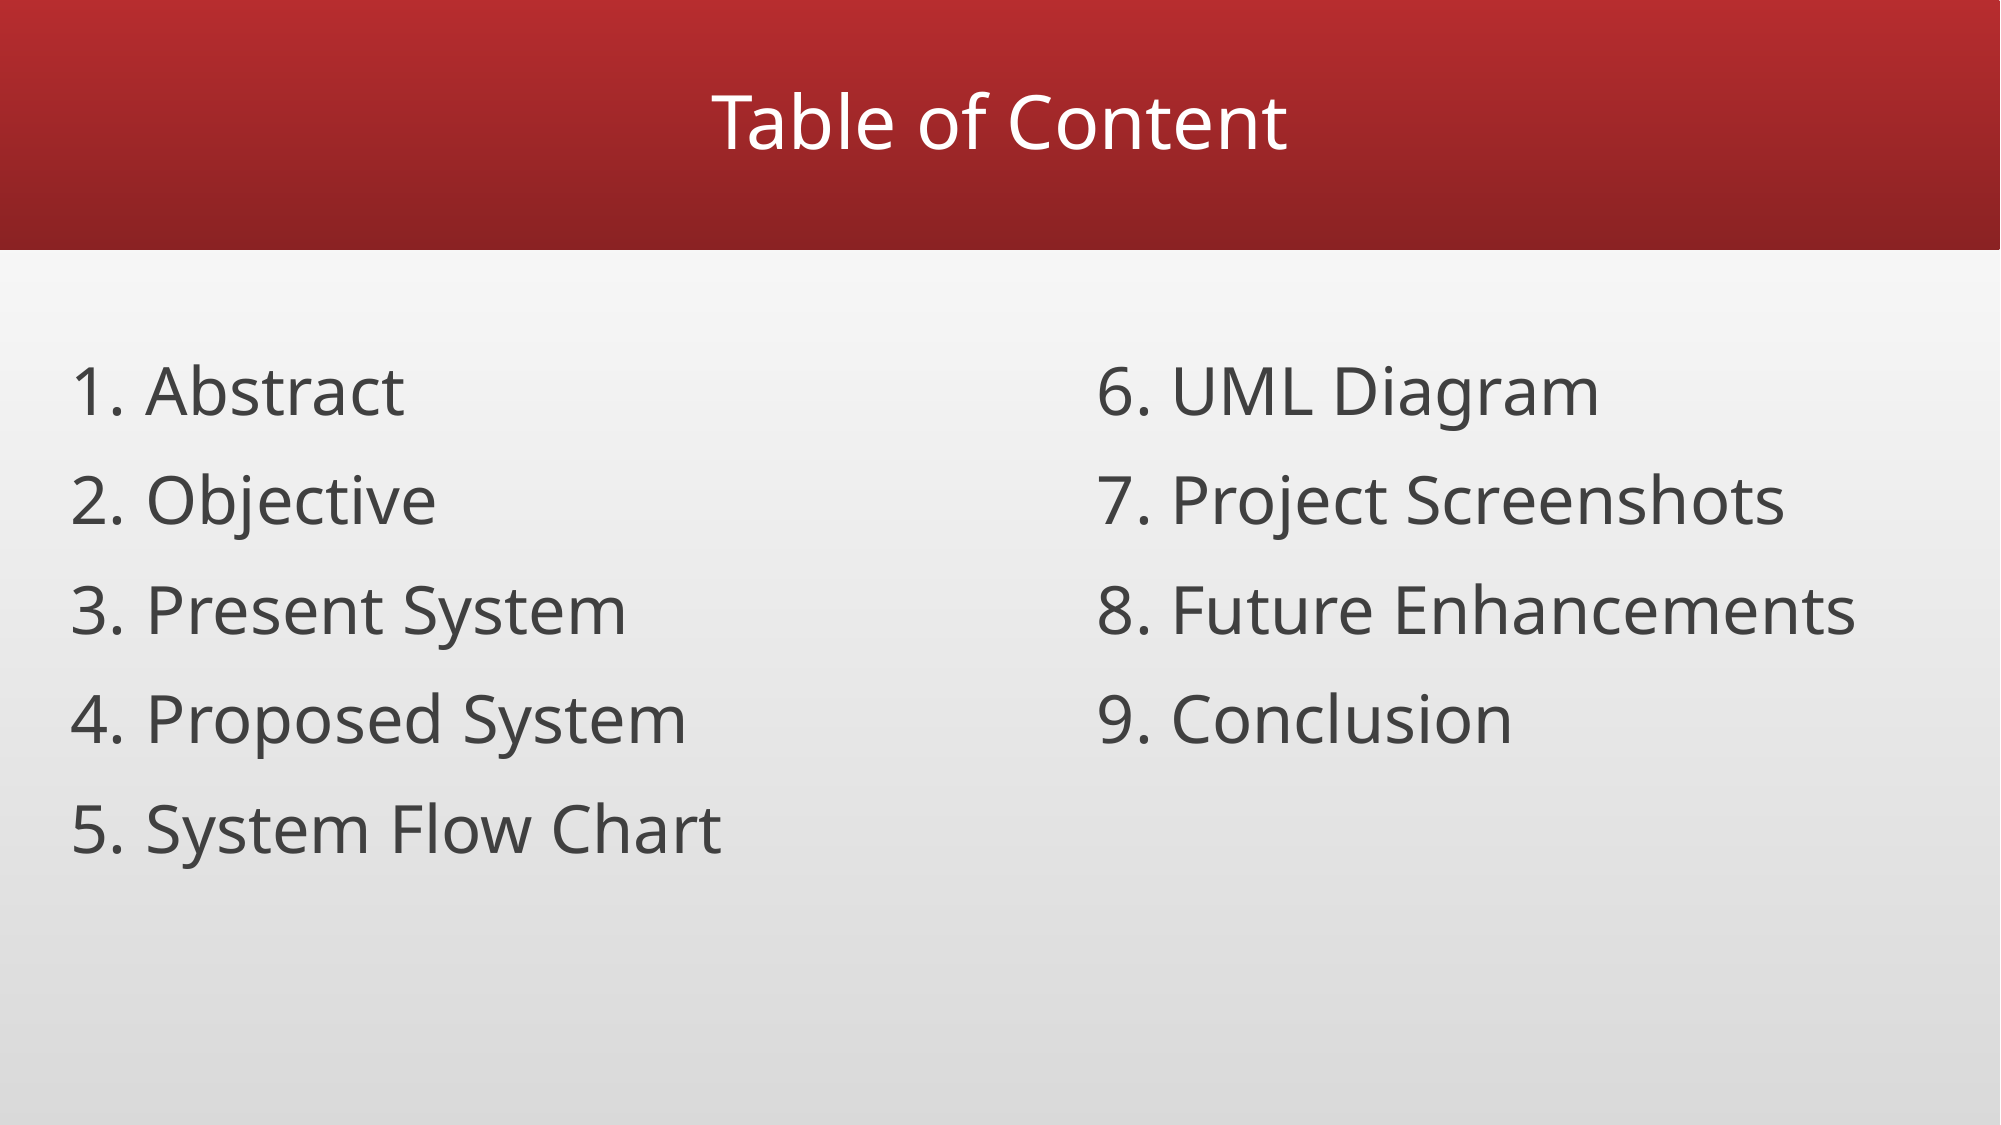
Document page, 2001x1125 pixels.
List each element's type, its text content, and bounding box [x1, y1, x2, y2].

text_box 6. UML Diagram 7. Project Screenshots 8. Future Enhancements 9. Conclusion [1081, 350, 1945, 1109]
title Table of Content [174, 16, 1825, 234]
list Abstract Objective Present System Proposed System System Flow Chart [55, 350, 919, 1109]
